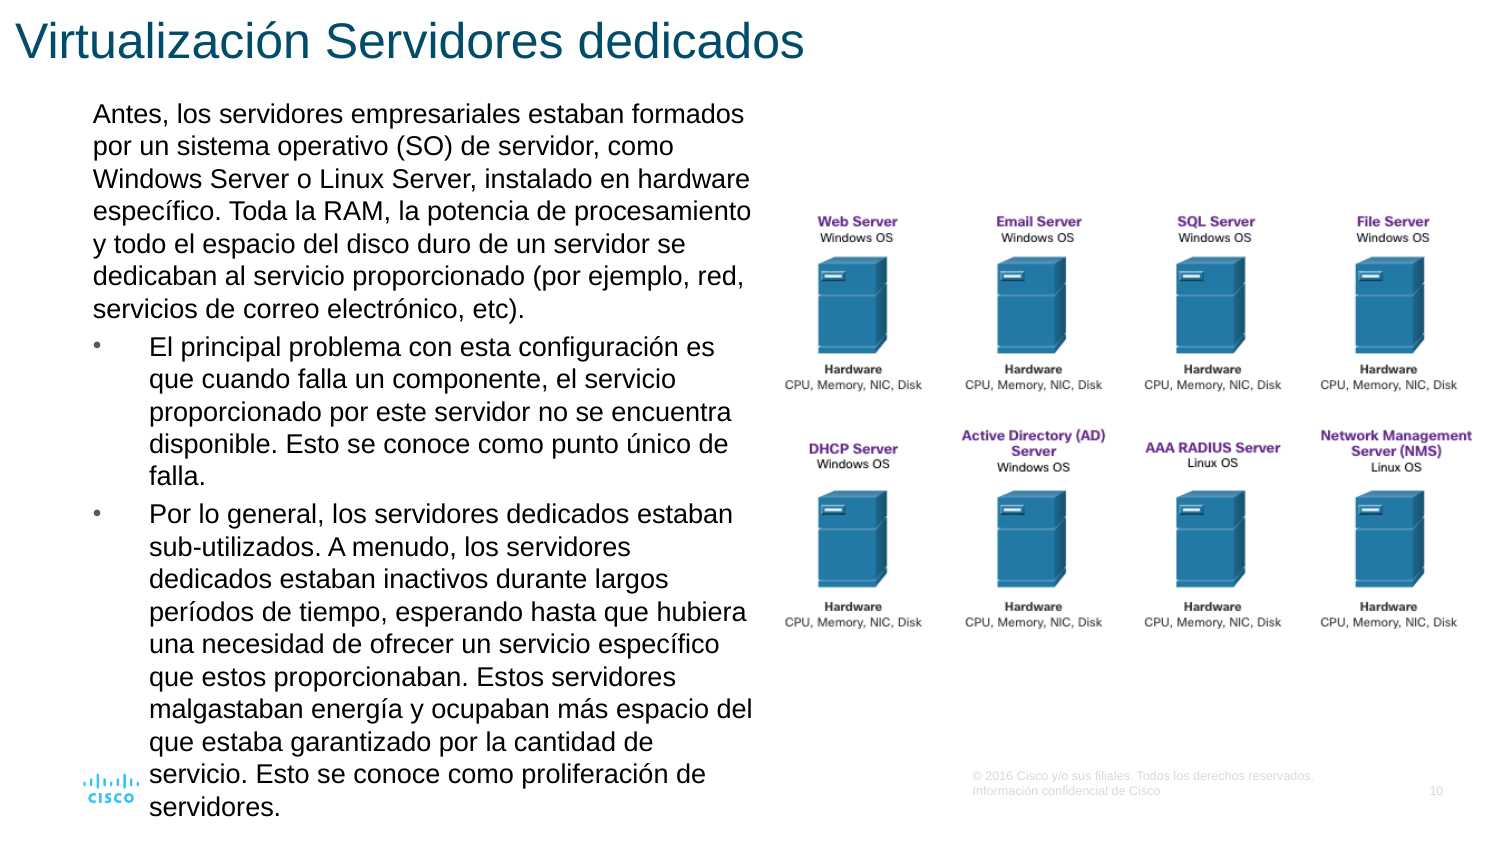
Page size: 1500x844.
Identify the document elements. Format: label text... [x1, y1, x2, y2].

picture [773, 203, 1483, 641]
title Virtualización Servidores dedicados [0, 0, 1369, 89]
list Antes, los servidores empresariales estaban formados por un sistema operativo (SO) de servidor, como Windows Server o Linux Server, instalado en hardware específico. Toda la RAM, la potencia de procesamiento y todo el espacio del disco duro de un servidor se dedicaban al servicio proporcionado (por ejemplo, red, servicios de correo electrónico, etc). El principal problema con esta configuración es que cuando falla un componente, el servicio proporcionado por este servidor no se encuentra disponible. Esto se conoce como punto único de falla. Por lo general, los servidores dedicados estaban sub-utilizados. A menudo, los servidores dedicados estaban inactivos durante largos períodos de tiempo, esperando hasta que hubiera una necesidad de ofrecer un servicio específico que estos proporcionaban. Estos servidores malgastaban energía y ocupaban más espacio del que estaba garantizado por la cantidad de servicio. Esto se conoce como proliferación de servidores. [77, 88, 774, 744]
